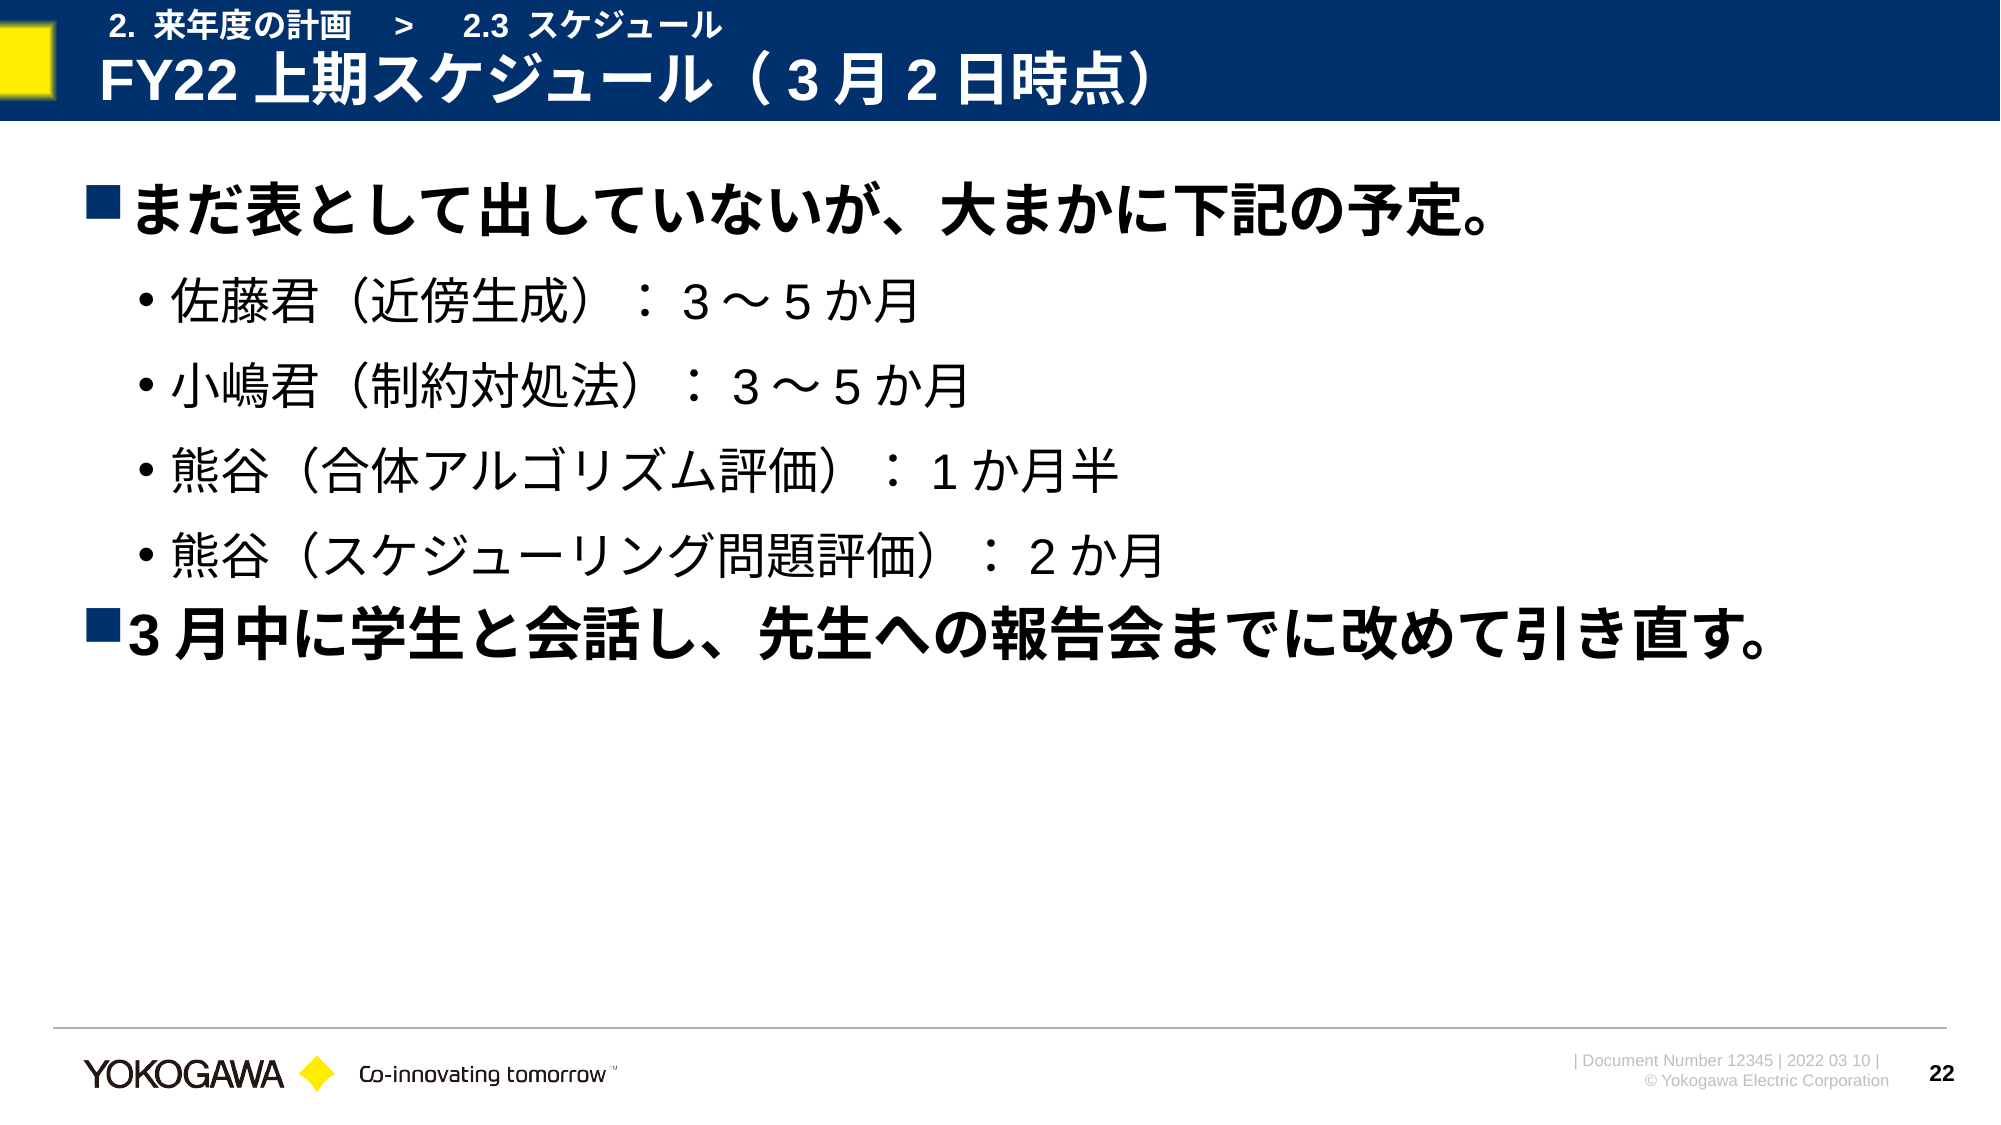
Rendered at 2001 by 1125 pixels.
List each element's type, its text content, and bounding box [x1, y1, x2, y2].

text_box 2. 来年度の計画 > 2.3 スケジュール [93, 0, 836, 52]
text_box まだ表として出していないが、大まかに下記の予定。 佐藤君（近傍生成）：3～5か月 小嶋君（制約対処法）：3～5か月 熊谷（合体アルゴリズム評価）：1か月半 熊谷（スケジューリング問題評価）：2か月 3月中に学生と会話し、先生への報告会までに改めて引き直す。 [66, 173, 1938, 736]
picture [0, 6, 69, 115]
picture [83, 1055, 617, 1093]
title FY22上期スケジュール（3月2日時点） [84, 39, 1955, 125]
slide_number 22 [1904, 1042, 1970, 1103]
